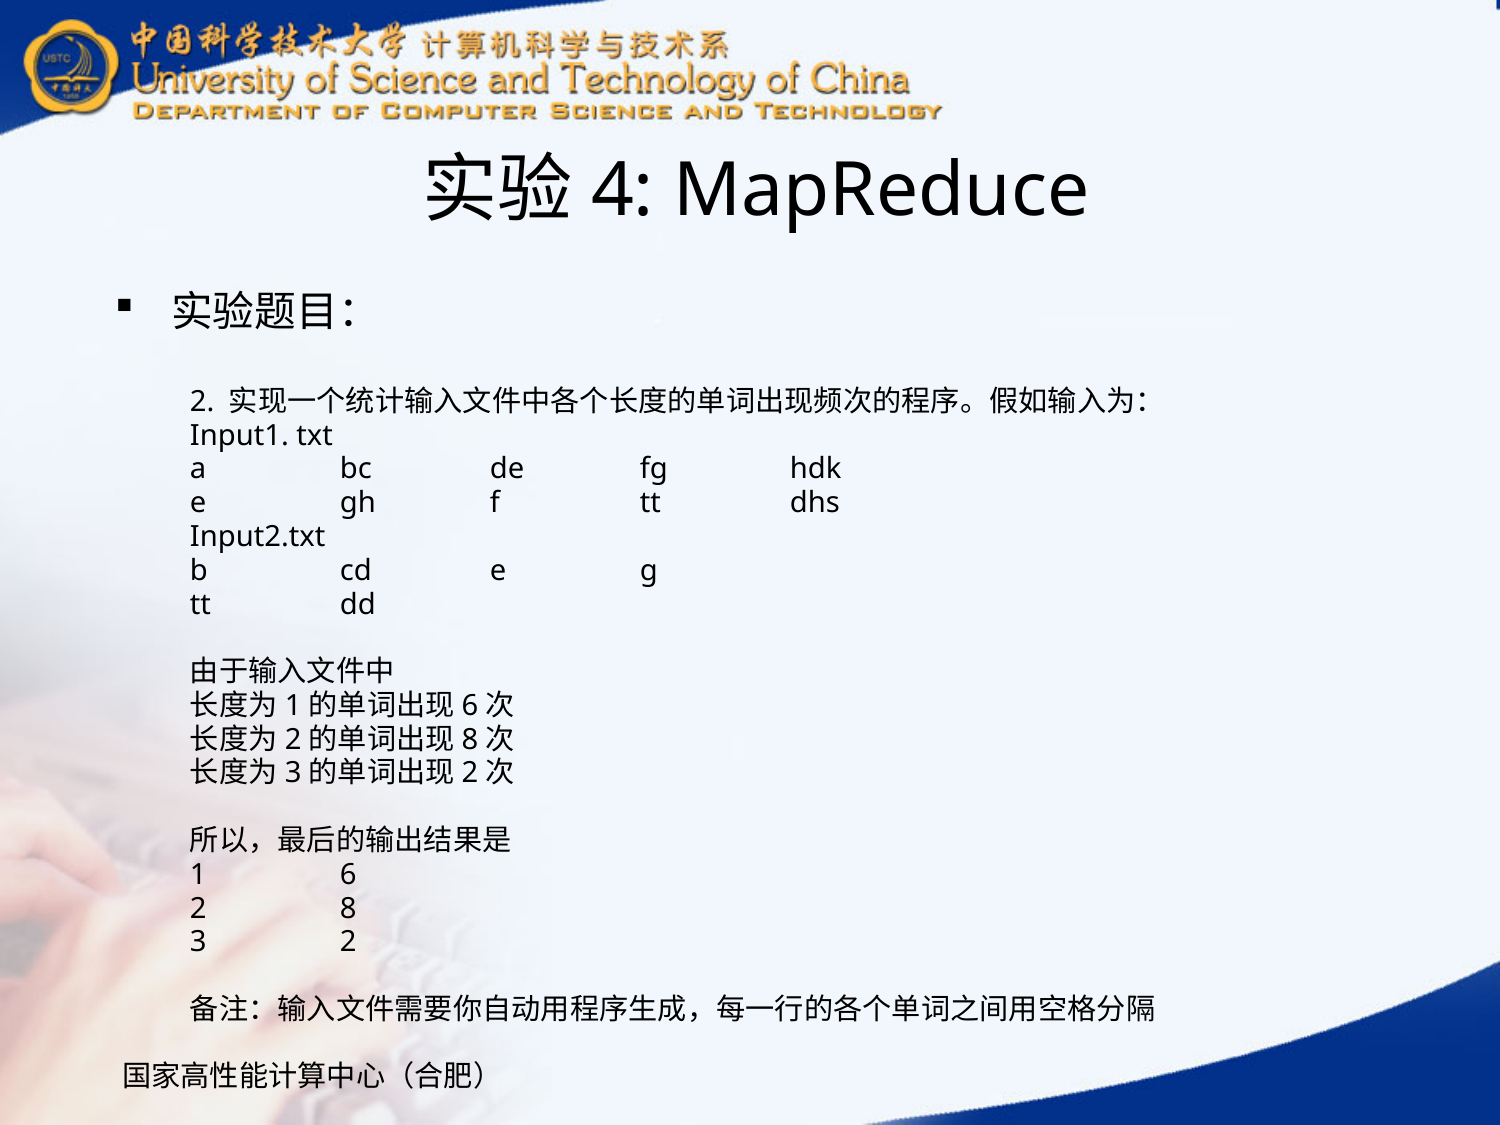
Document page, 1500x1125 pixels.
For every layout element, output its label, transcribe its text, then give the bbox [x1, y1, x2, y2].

footer 国家高性能计算中心（合肥） [12, 1049, 613, 1125]
picture [0, 0, 1500, 1125]
title 实验4: MapReduce [112, 112, 1400, 238]
list 实验题目： 2. 实现一个统计输入文件中各个长度的单词出现频次的程序。假如输入为： Input1. txt a bc de fg hdk e gh f tt dhs Input2.txt b cd e g tt dd 由于输入文件中 长度为1的单词出现6次 长度为2的单词出现8次 长度为3的单词出现2次 所以，最后的输出结果是 1 6 2 8 3 2 备注：输入文件需要你自动用程序生成，每一行的各个单词之间用空格分隔 [99, 287, 1475, 1084]
